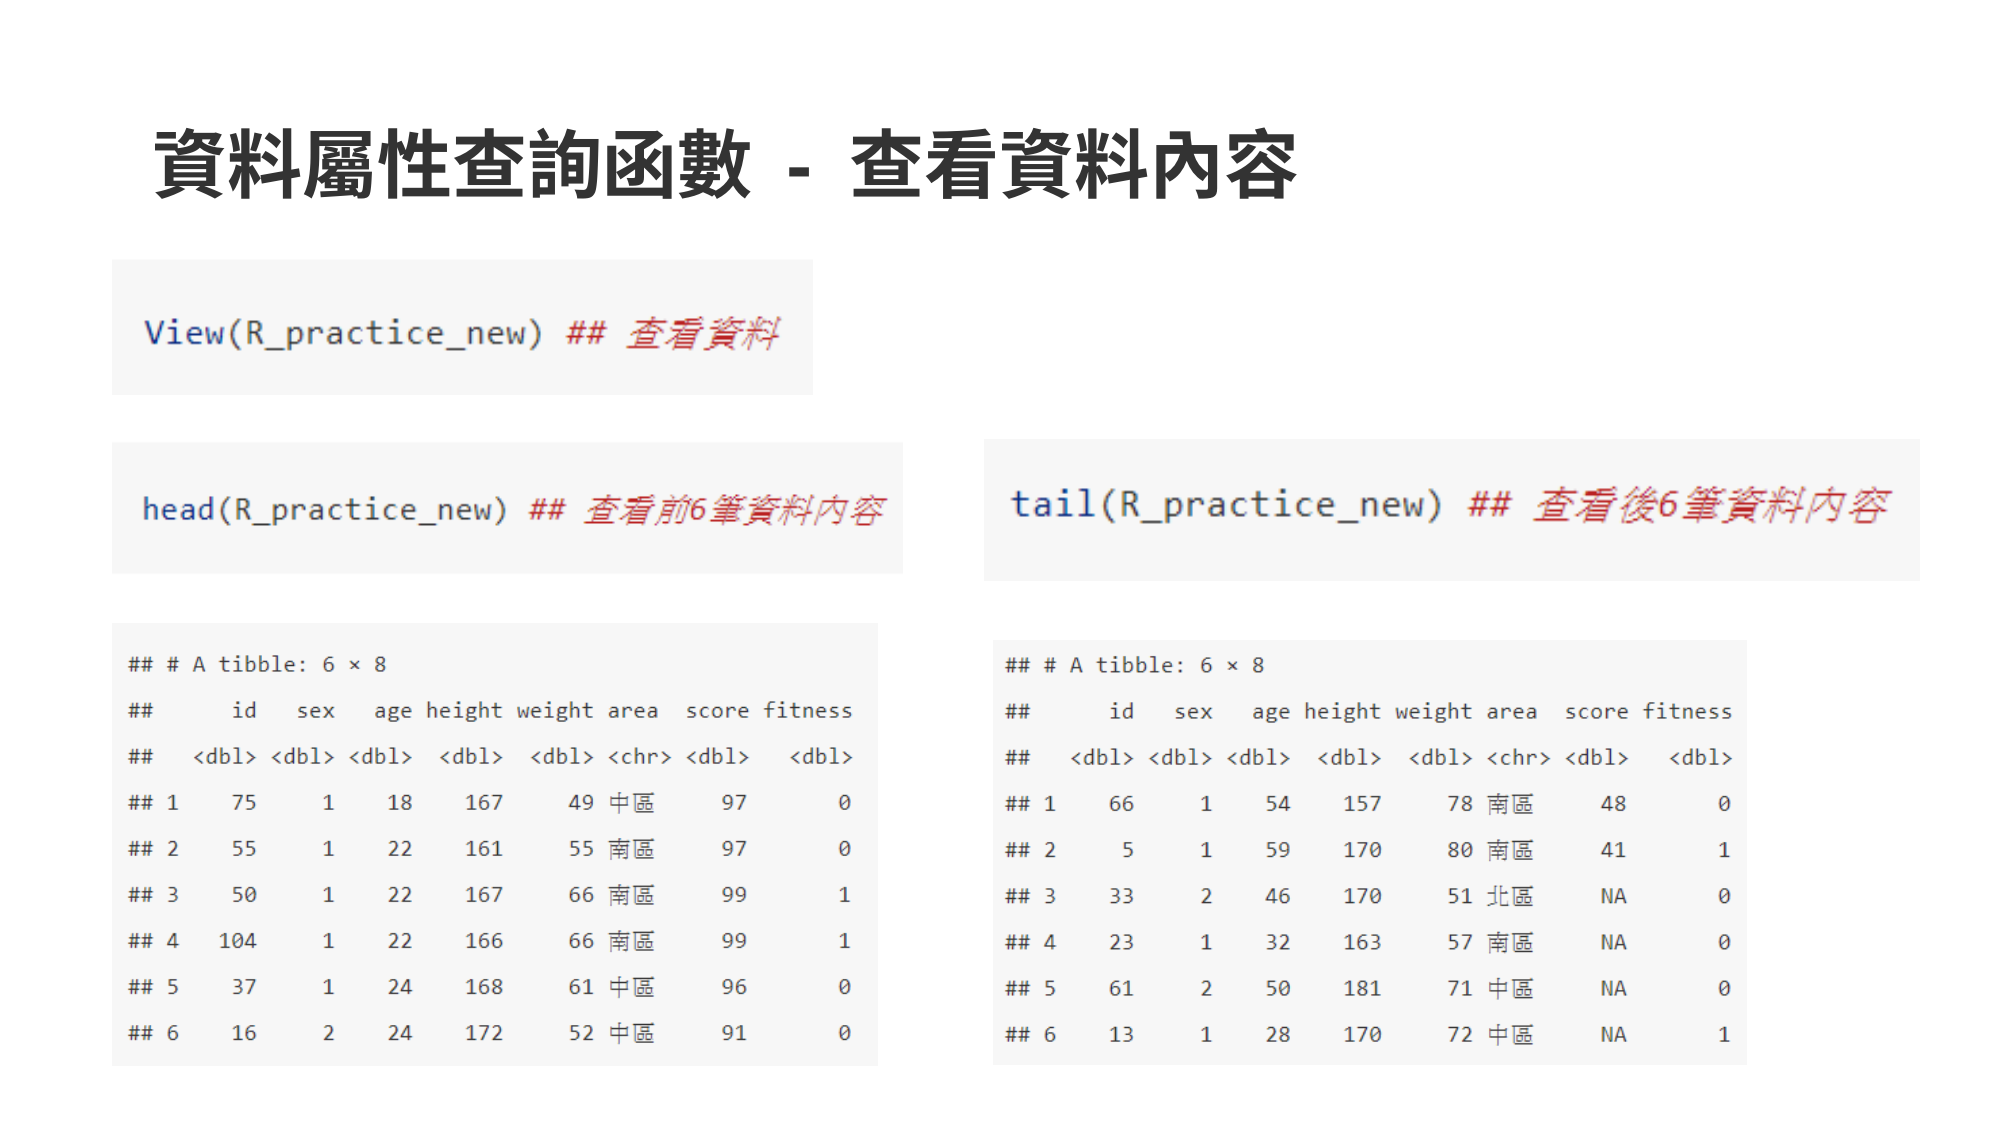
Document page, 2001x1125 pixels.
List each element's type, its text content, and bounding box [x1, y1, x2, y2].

picture [112, 256, 813, 395]
title 資料屬性查詢函數 - 查看資料內容 [137, 59, 1863, 278]
picture [112, 439, 903, 579]
picture [993, 640, 1747, 1065]
picture [984, 439, 1920, 581]
picture [112, 623, 878, 1066]
